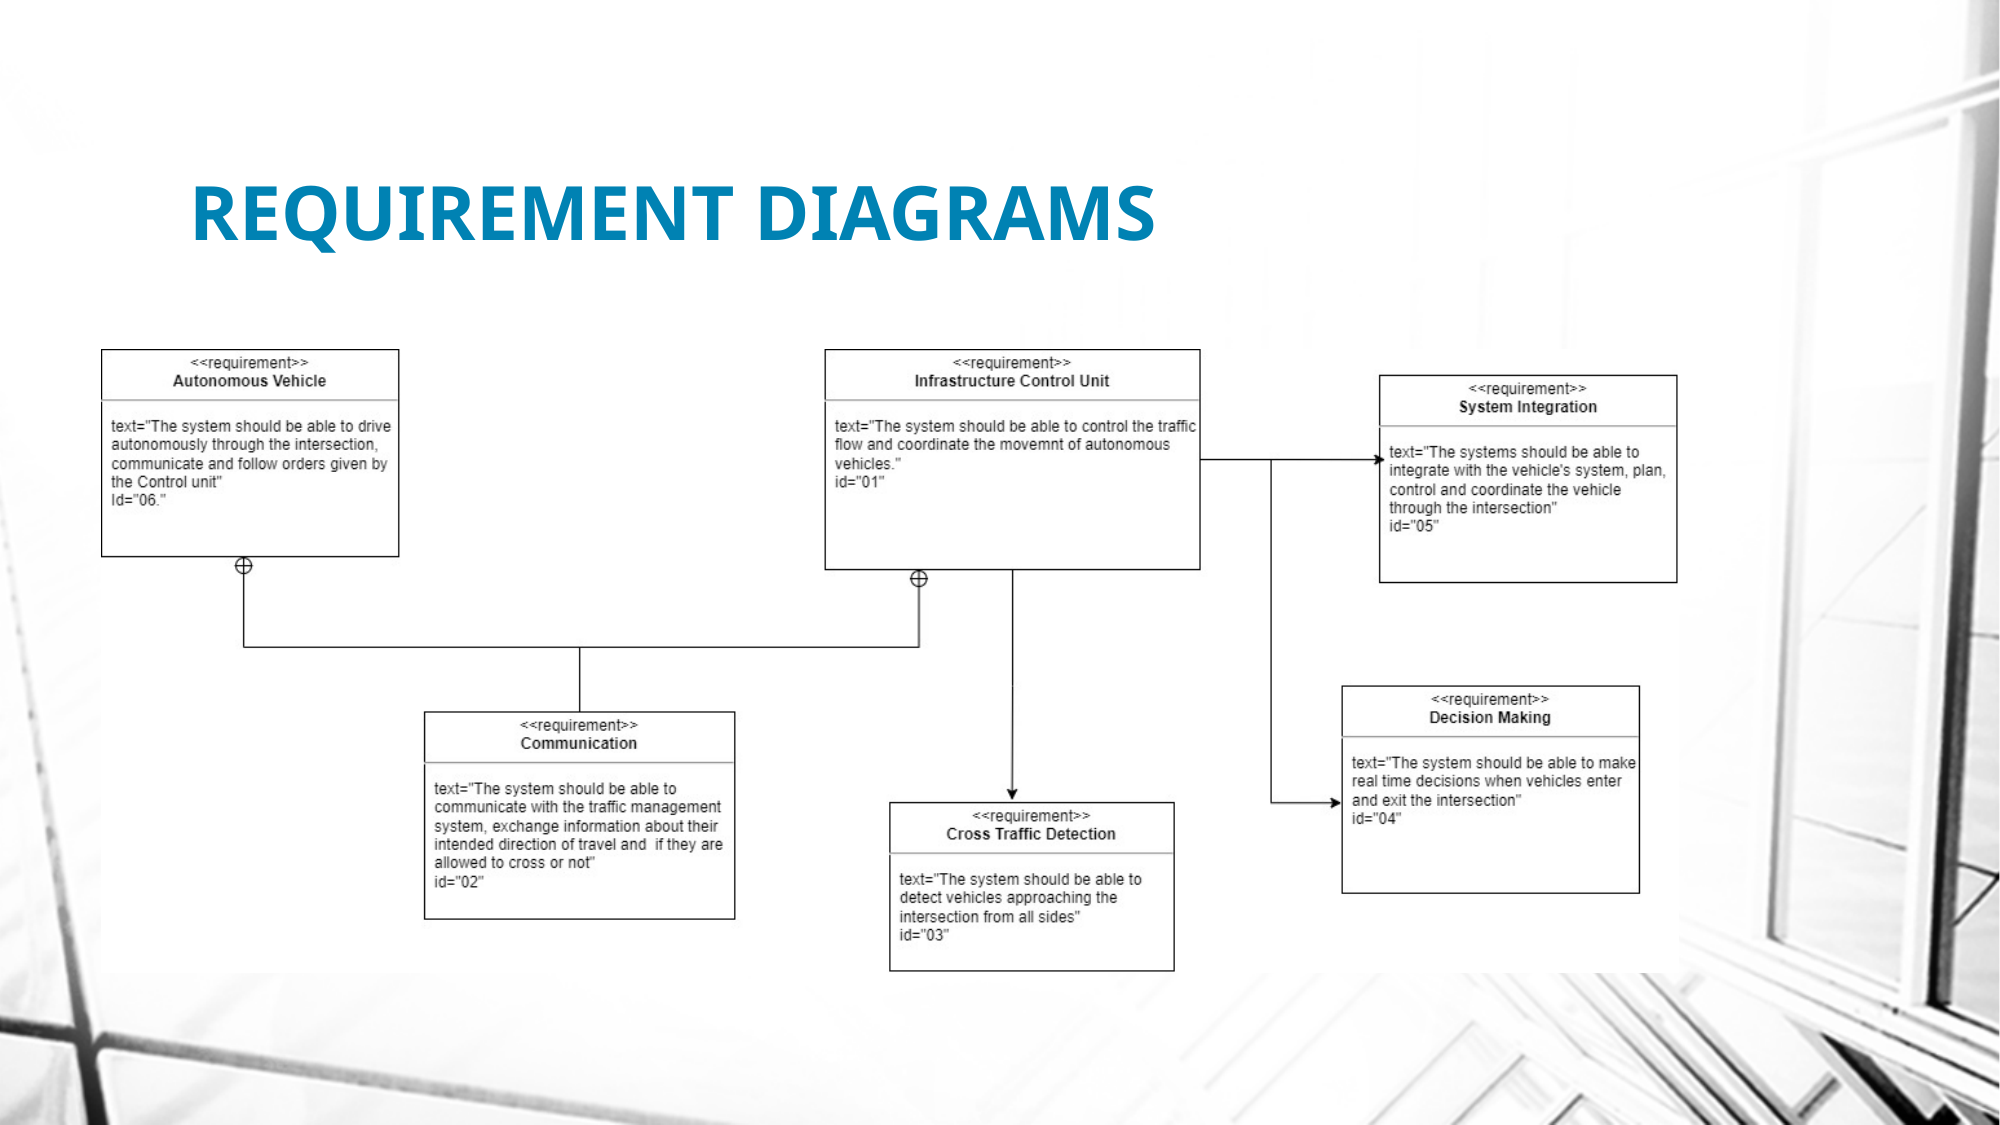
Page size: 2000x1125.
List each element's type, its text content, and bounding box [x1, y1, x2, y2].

title REQUIREMENT DIAGRAMS [174, 87, 1600, 263]
picture [0, 0, 2000, 1125]
